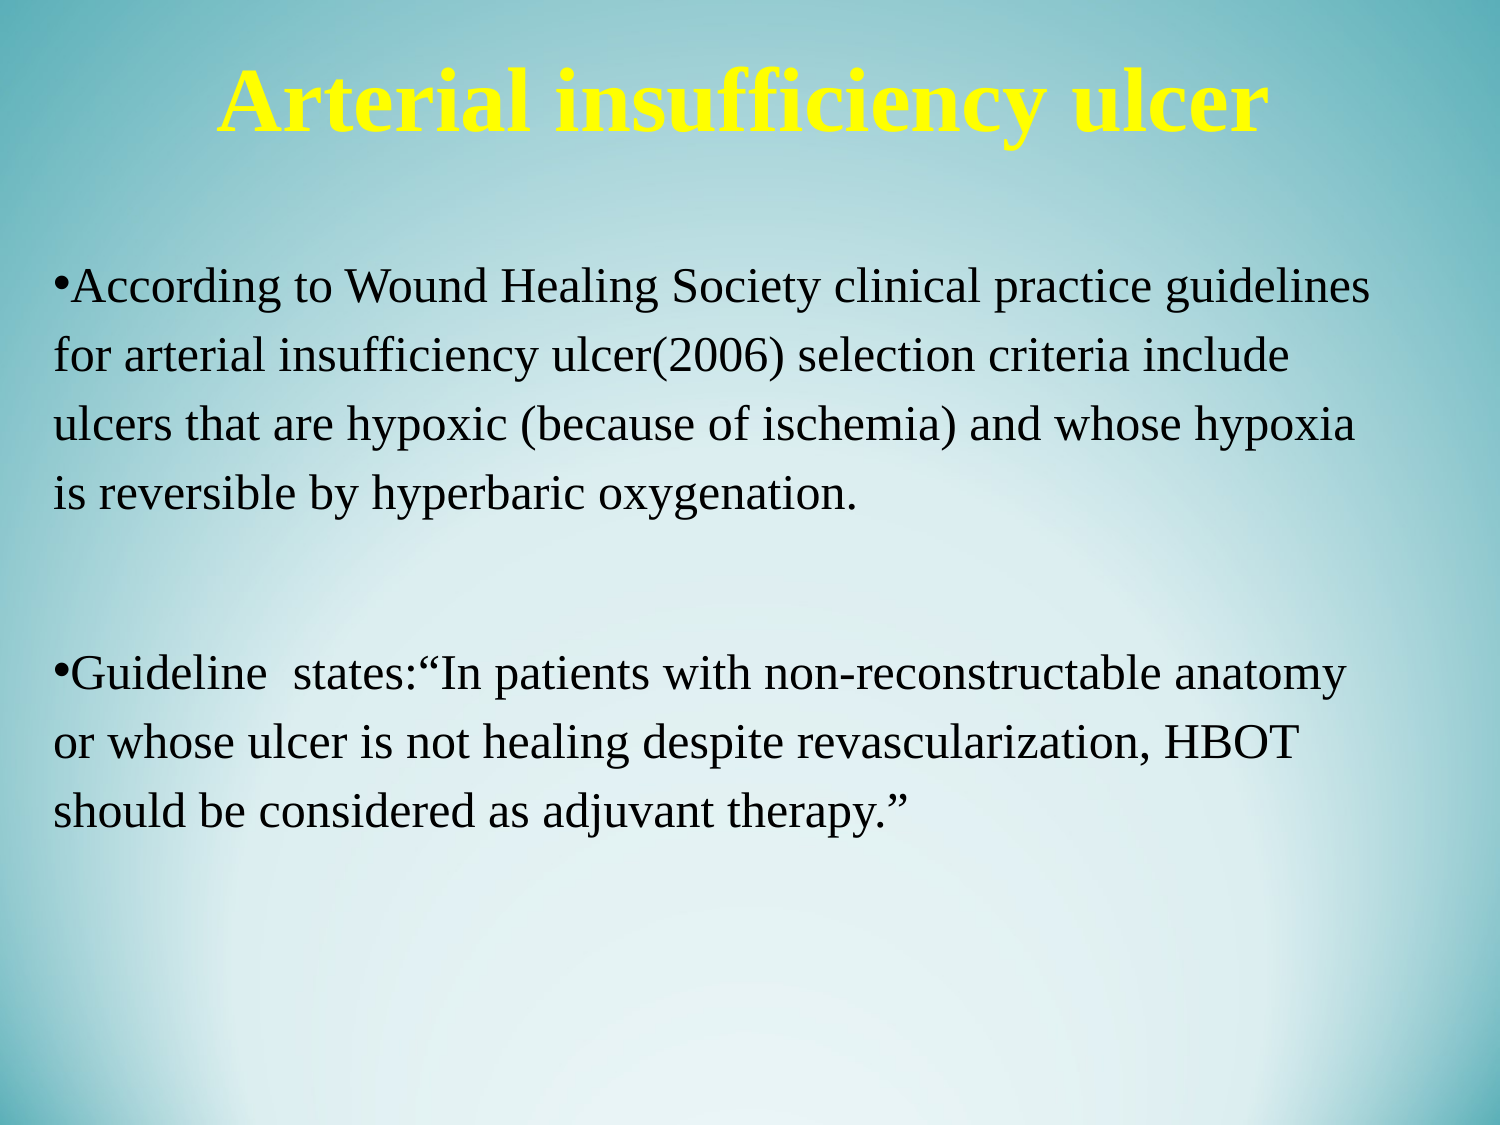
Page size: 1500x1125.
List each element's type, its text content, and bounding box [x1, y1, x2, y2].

list According to Wound Healing Society clinical practice guidelines for arterial insufficiency ulcer(2006) selection criteria include ulcers that are hypoxic (because of ischemia) and whose hypoxia is reversible by hyperbaric oxygenation. Guideline states:“In patients with non-reconstructable anatomy or whose ulcer is not healing despite revascularization, HBOT should be considered as adjuvant therapy.” [53, 243, 1376, 1035]
text_box Arterial insufficiency ulcer [29, 32, 1459, 158]
picture [0, 0, 1500, 1125]
